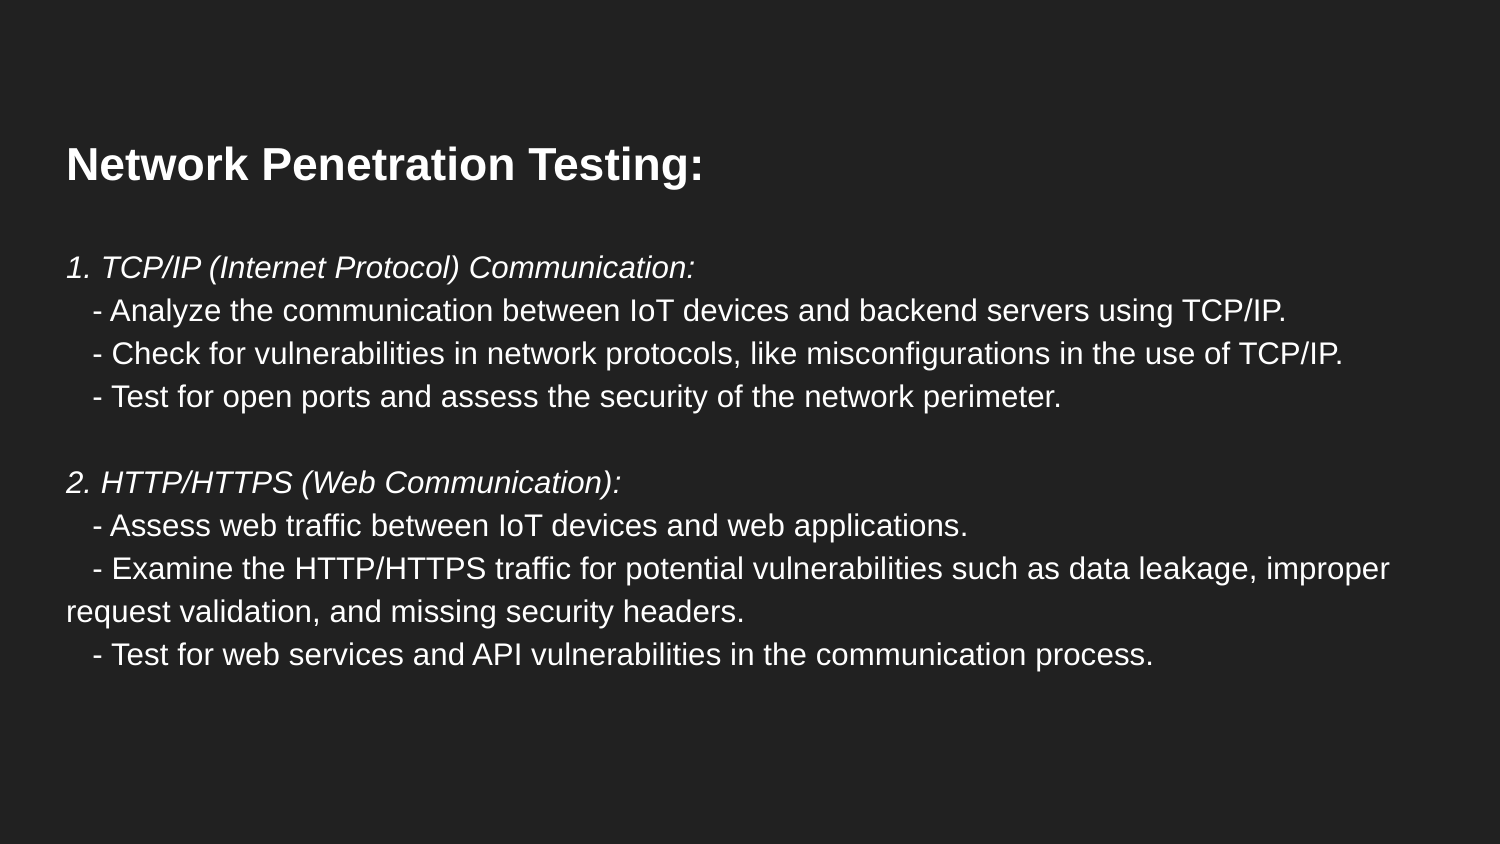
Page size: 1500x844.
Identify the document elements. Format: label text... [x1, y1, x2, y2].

list 1. TCP/IP (Internet Protocol) Communication: - Analyze the communication between IoT devices and backend servers using TCP/IP. - Check for vulnerabilities in network protocols, like misconfigurations in the use of TCP/IP. - Test for open ports and assess the security of the network perimeter. 2. HTTP/HTTPS (Web Communication): - Assess web traffic between IoT devices and web applications. - Examine the HTTP/HTTPS traffic for potential vulnerabilities such as data leakage, improper request validation, and missing security headers. - Test for web services and API vulnerabilities in the communication process. [51, 226, 1449, 787]
title Network Penetration Testing: [51, 110, 1449, 205]
